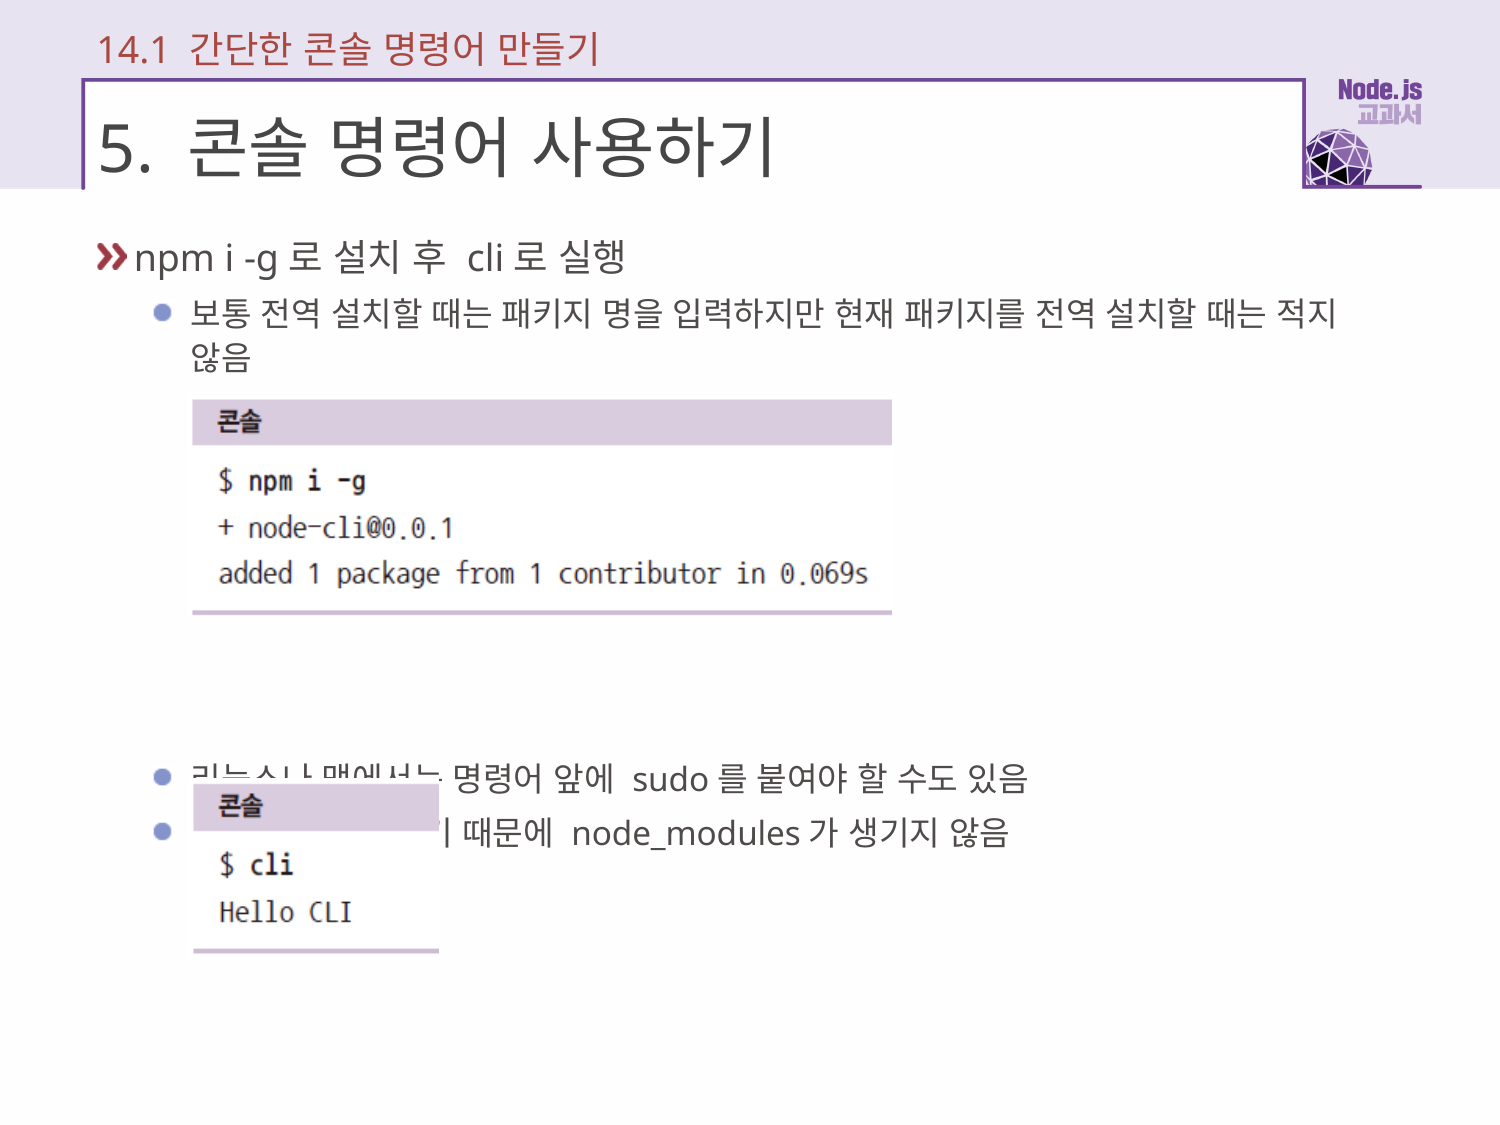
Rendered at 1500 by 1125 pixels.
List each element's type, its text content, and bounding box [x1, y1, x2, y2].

text_box 14.1 간단한 콘솔 명령어 만들기 [81, 14, 807, 62]
title 5. 콘솔 명령어 사용하기 [82, 61, 1413, 193]
picture [0, 0, 1500, 1125]
list npm i -g로 설치 후 cli로 실행 보통 전역 설치할 때는 패키지 명을 입력하지만 현재 패키지를 전역 설치할 때는 적지 않음 리눅스나 맥에서는 명령어 앞에 sudo를 붙여야 할 수도 있음 전역 설치한 것이기 때문에 node_modules가 생기지 않음 [81, 222, 1412, 1037]
